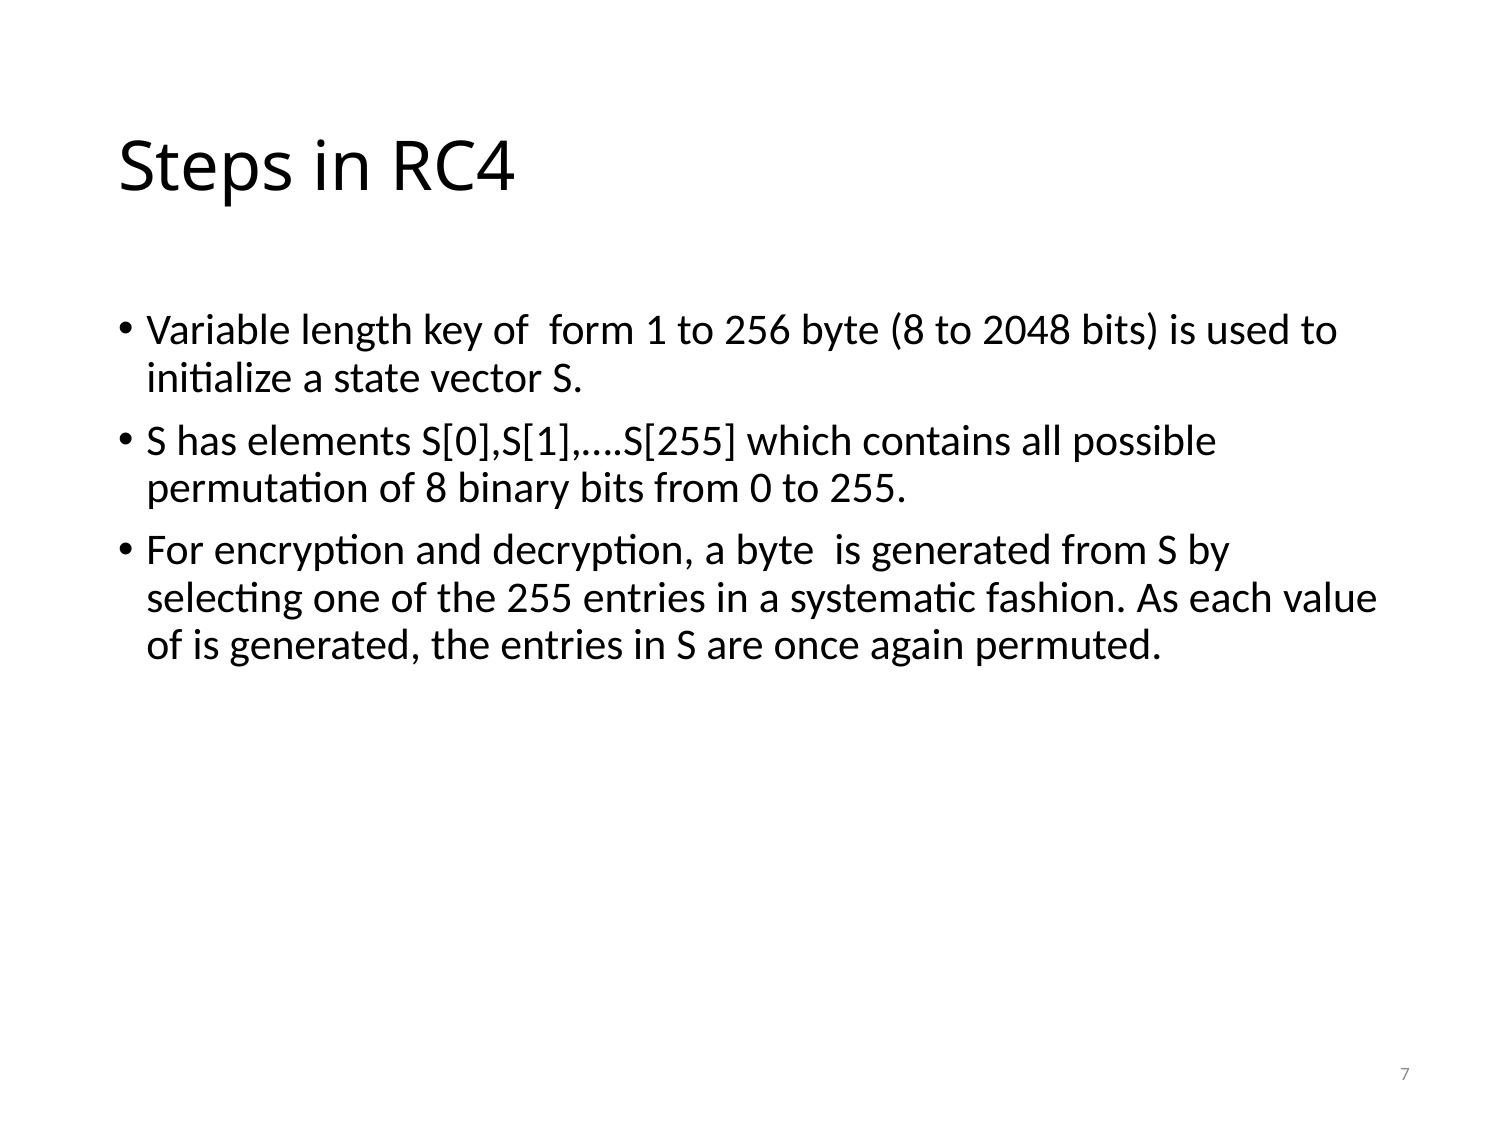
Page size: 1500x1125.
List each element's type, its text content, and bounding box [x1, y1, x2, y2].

slide_number 7 [1074, 1042, 1425, 1103]
list Variable length key of form 1 to 256 byte (8 to 2048 bits) is used to initialize a state vector S. S has elements S[0],S[1],….S[255] which contains all possible permutation of 8 binary bits from 0 to 255. For encryption and decryption, a byte is generated from S by selecting one of the 255 entries in a systematic fashion. As each value of is generated, the entries in S are once again permuted. [103, 299, 1397, 1014]
title Steps in RC4 [103, 59, 1397, 278]
